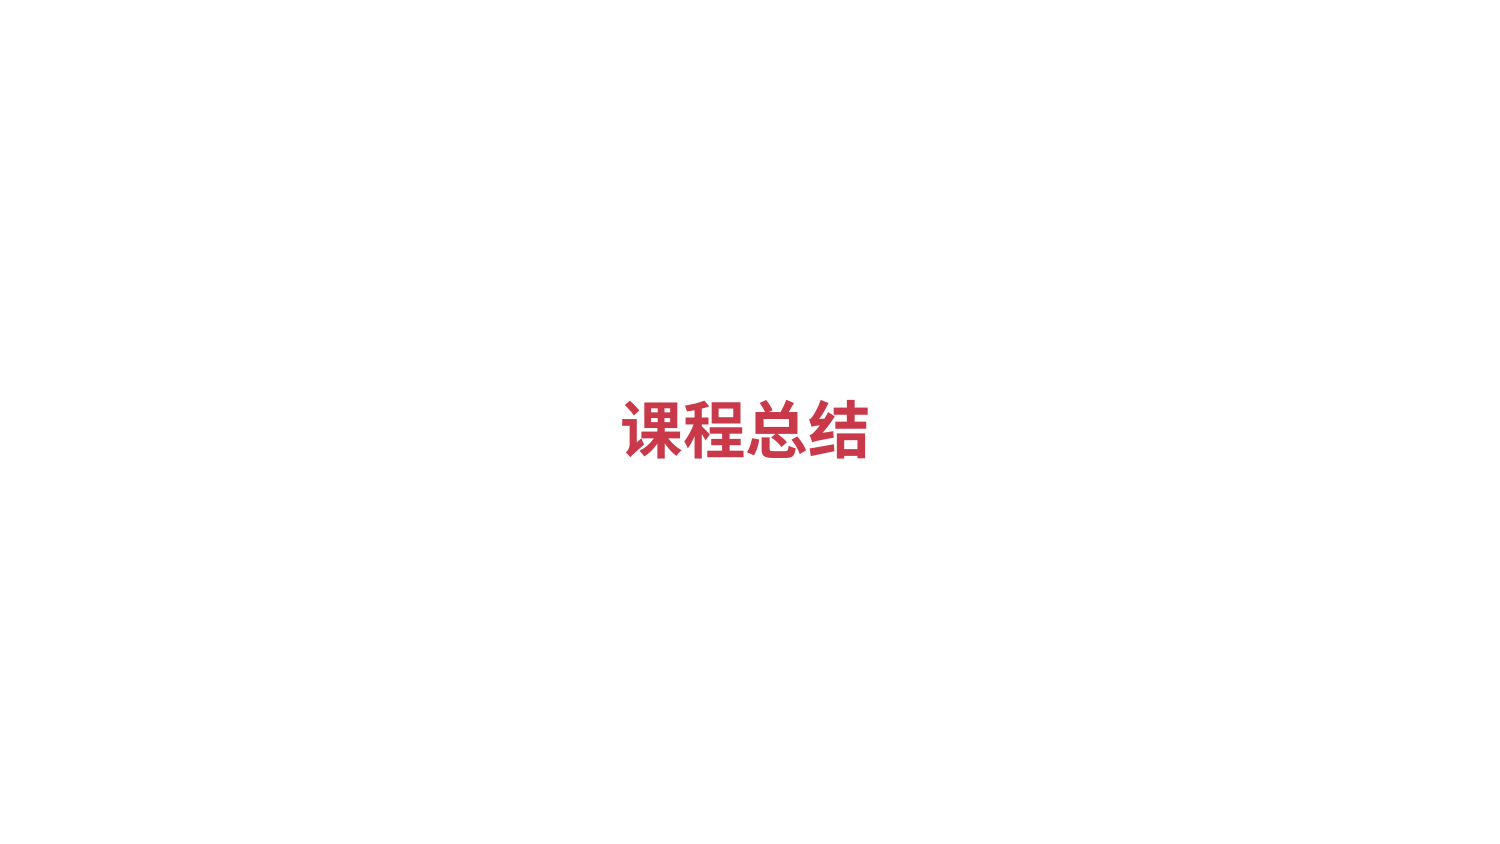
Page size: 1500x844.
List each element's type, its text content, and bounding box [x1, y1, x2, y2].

list 课程总结 [604, 183, 888, 674]
